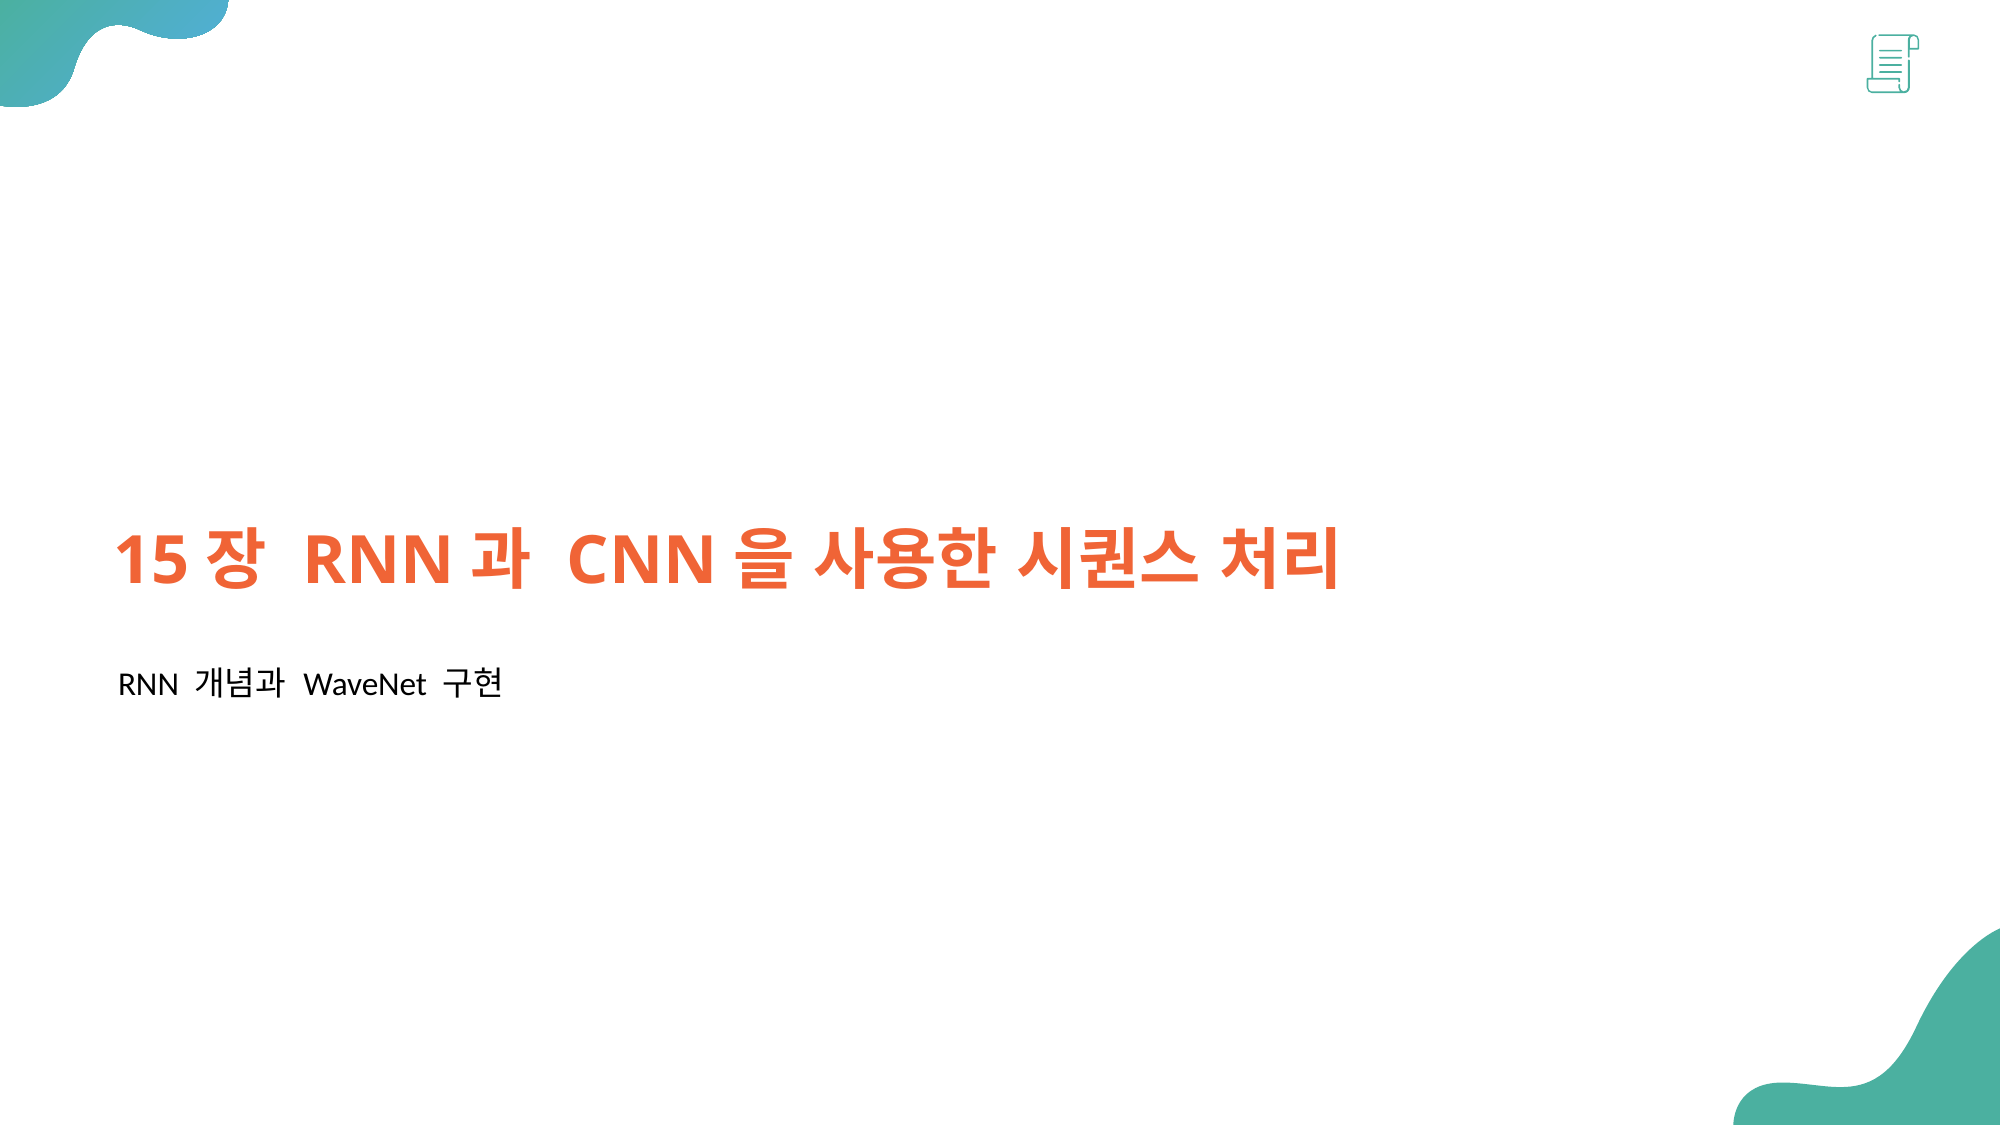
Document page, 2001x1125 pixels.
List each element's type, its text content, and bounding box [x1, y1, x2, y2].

text_box RNN 개념과 WaveNet 구현 [103, 654, 1798, 710]
list 15장 RNN과 CNN을 사용한 시퀀스 처리 [113, 481, 1798, 644]
